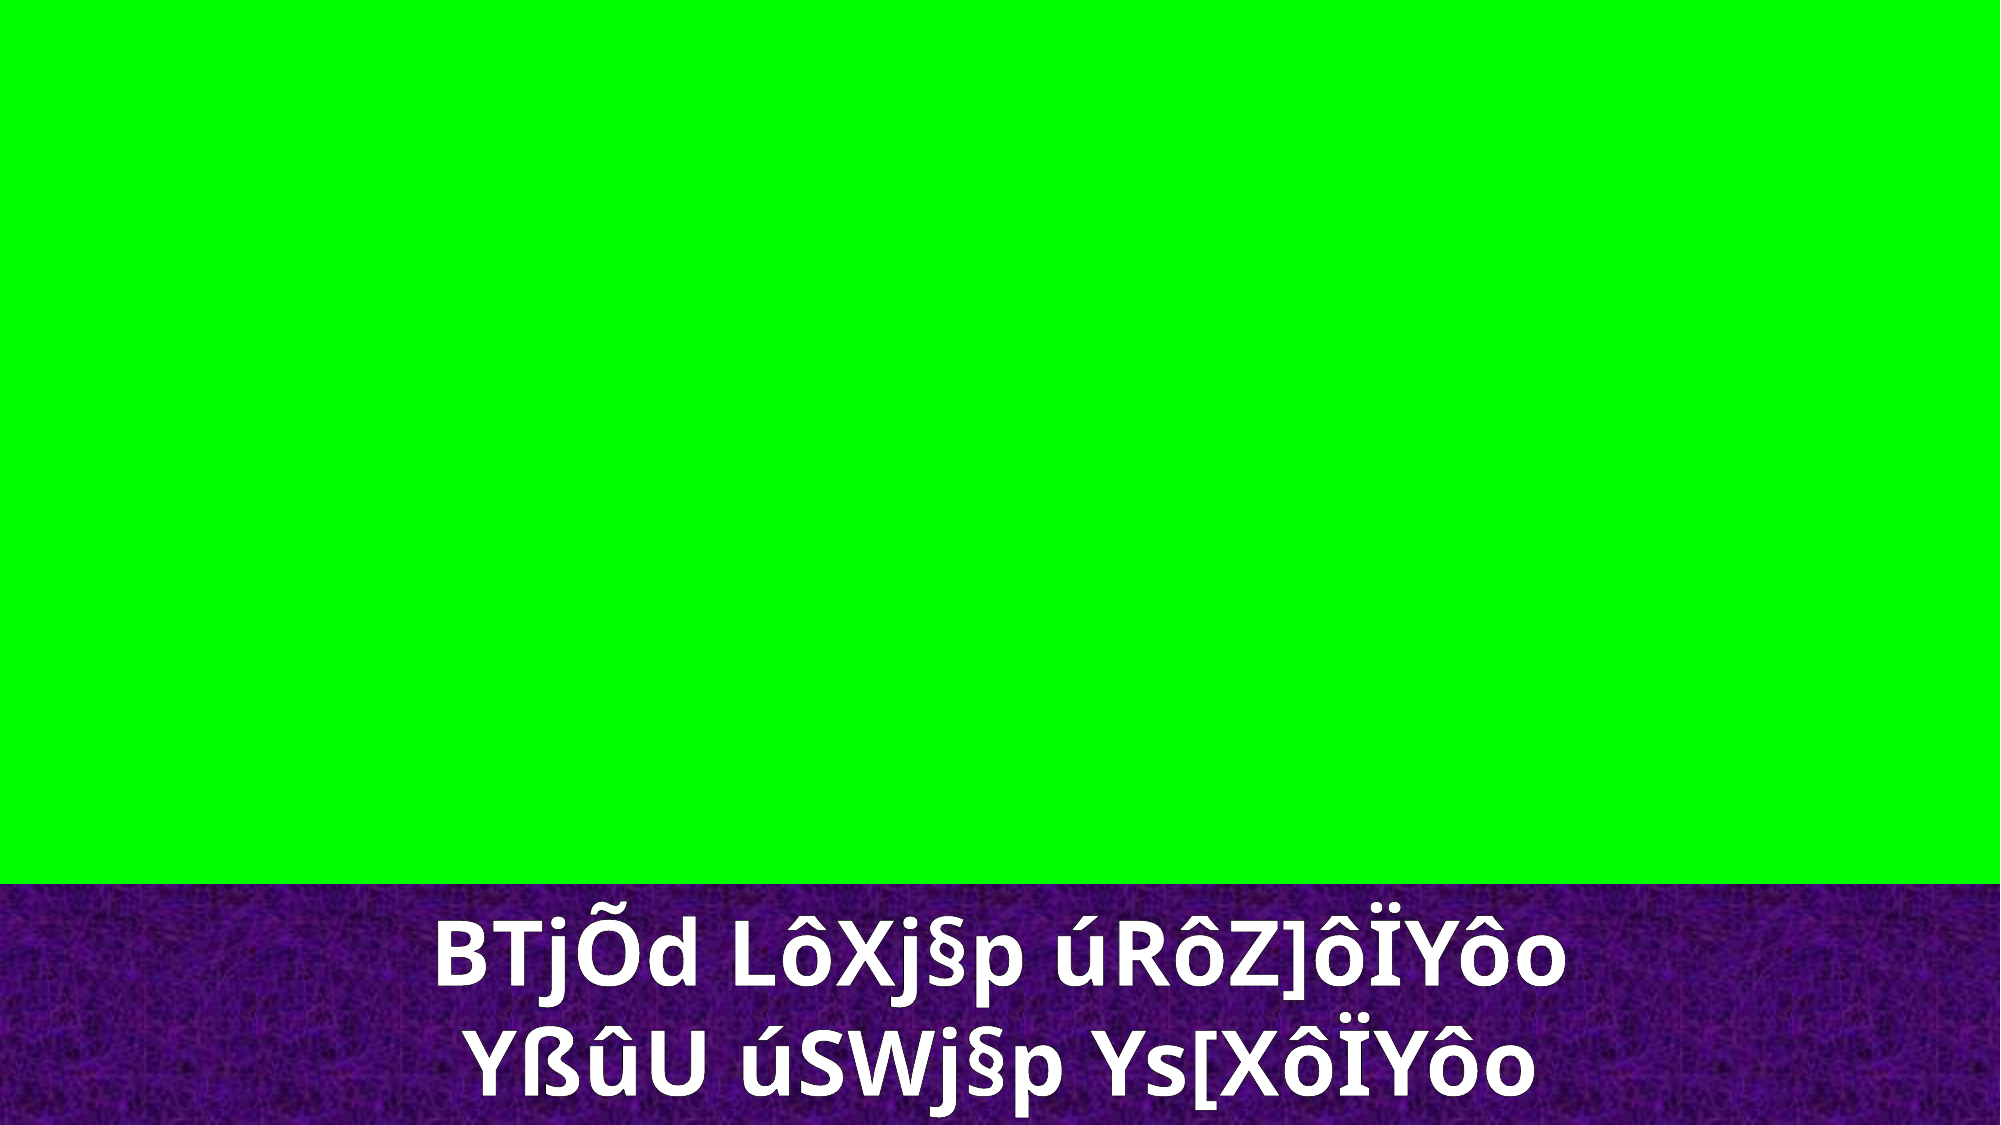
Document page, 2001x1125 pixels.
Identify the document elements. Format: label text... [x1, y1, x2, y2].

text_box BTjÕd LôXj§p úRôZ]ôÏYôo YßûU úSWj§p Ys[XôÏYôo [0, 886, 2000, 1122]
